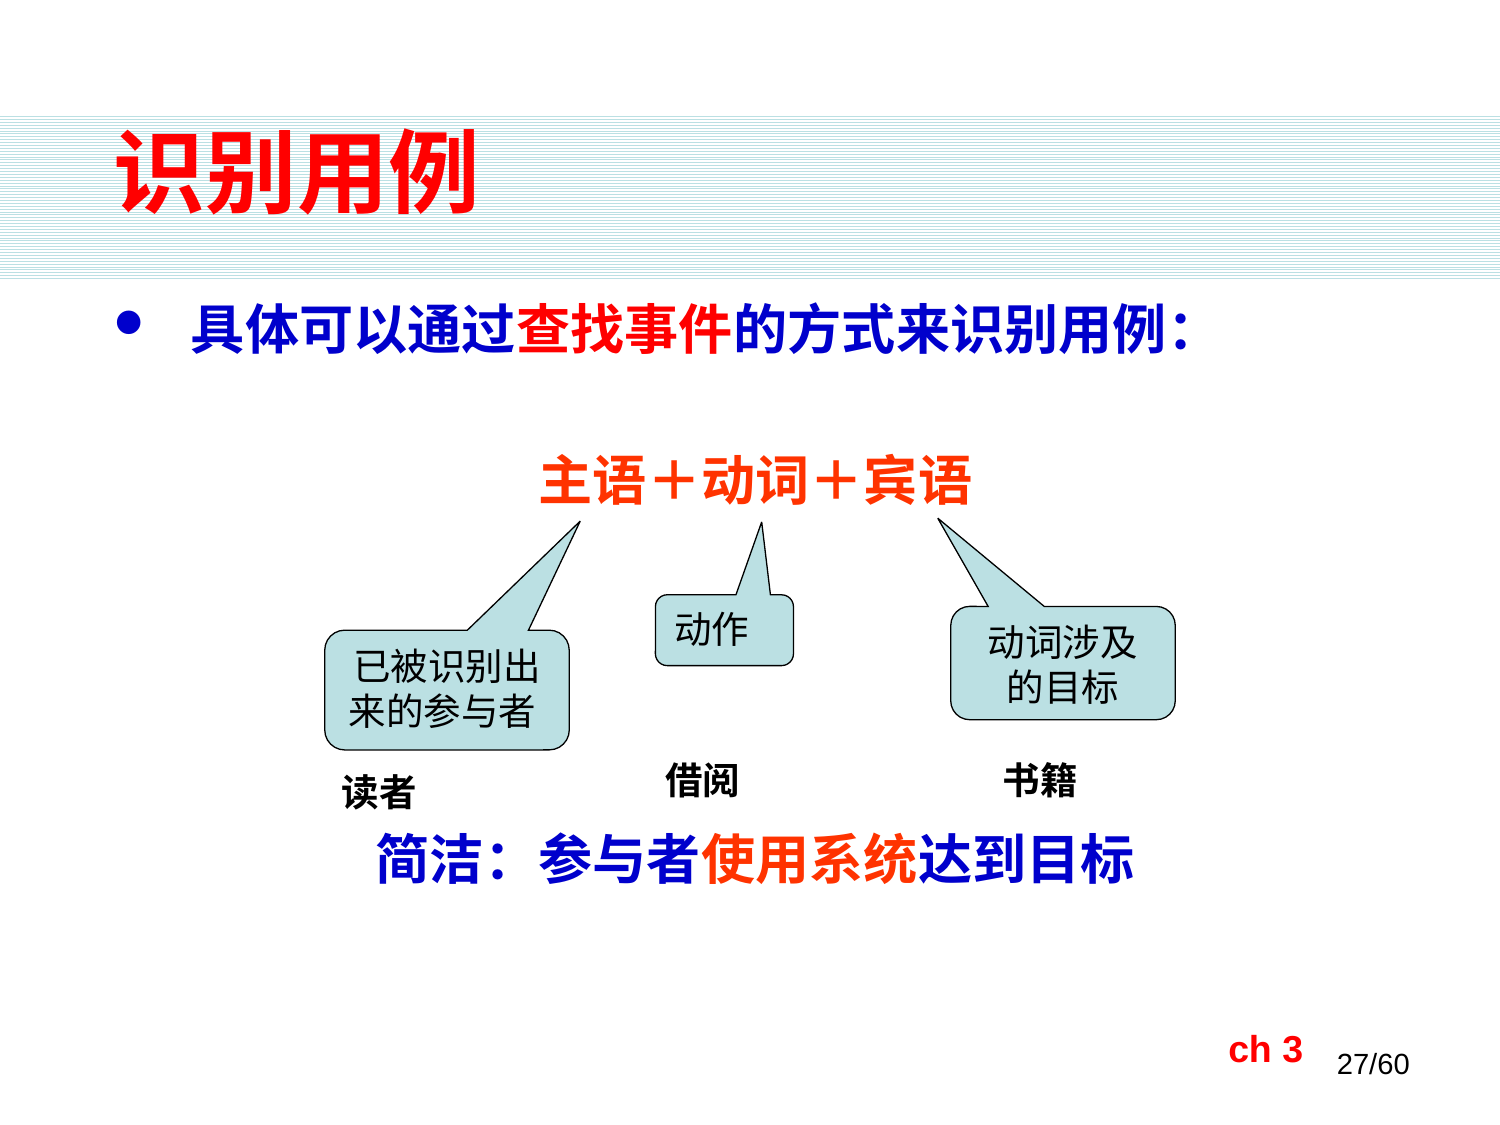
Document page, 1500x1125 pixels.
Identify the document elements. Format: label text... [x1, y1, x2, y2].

text_box 书籍 [987, 749, 1093, 810]
title 识别用例 [98, 96, 1411, 233]
list 具体可以通过查找事件的方式来识别用例： 主语＋动词＋宾语 简洁：参与者使用系统达到目标 [98, 287, 1413, 988]
text_box 动词涉及的目标 [937, 518, 1176, 720]
text_box 读者 [326, 761, 432, 821]
text_box 借阅 [650, 749, 755, 810]
slide_number 27/60 [1074, 1037, 1426, 1113]
text_box 动作 [655, 521, 794, 666]
text_box ch 3 [1213, 1017, 1401, 1078]
text_box 已被识别出来的参与者 [324, 521, 581, 750]
